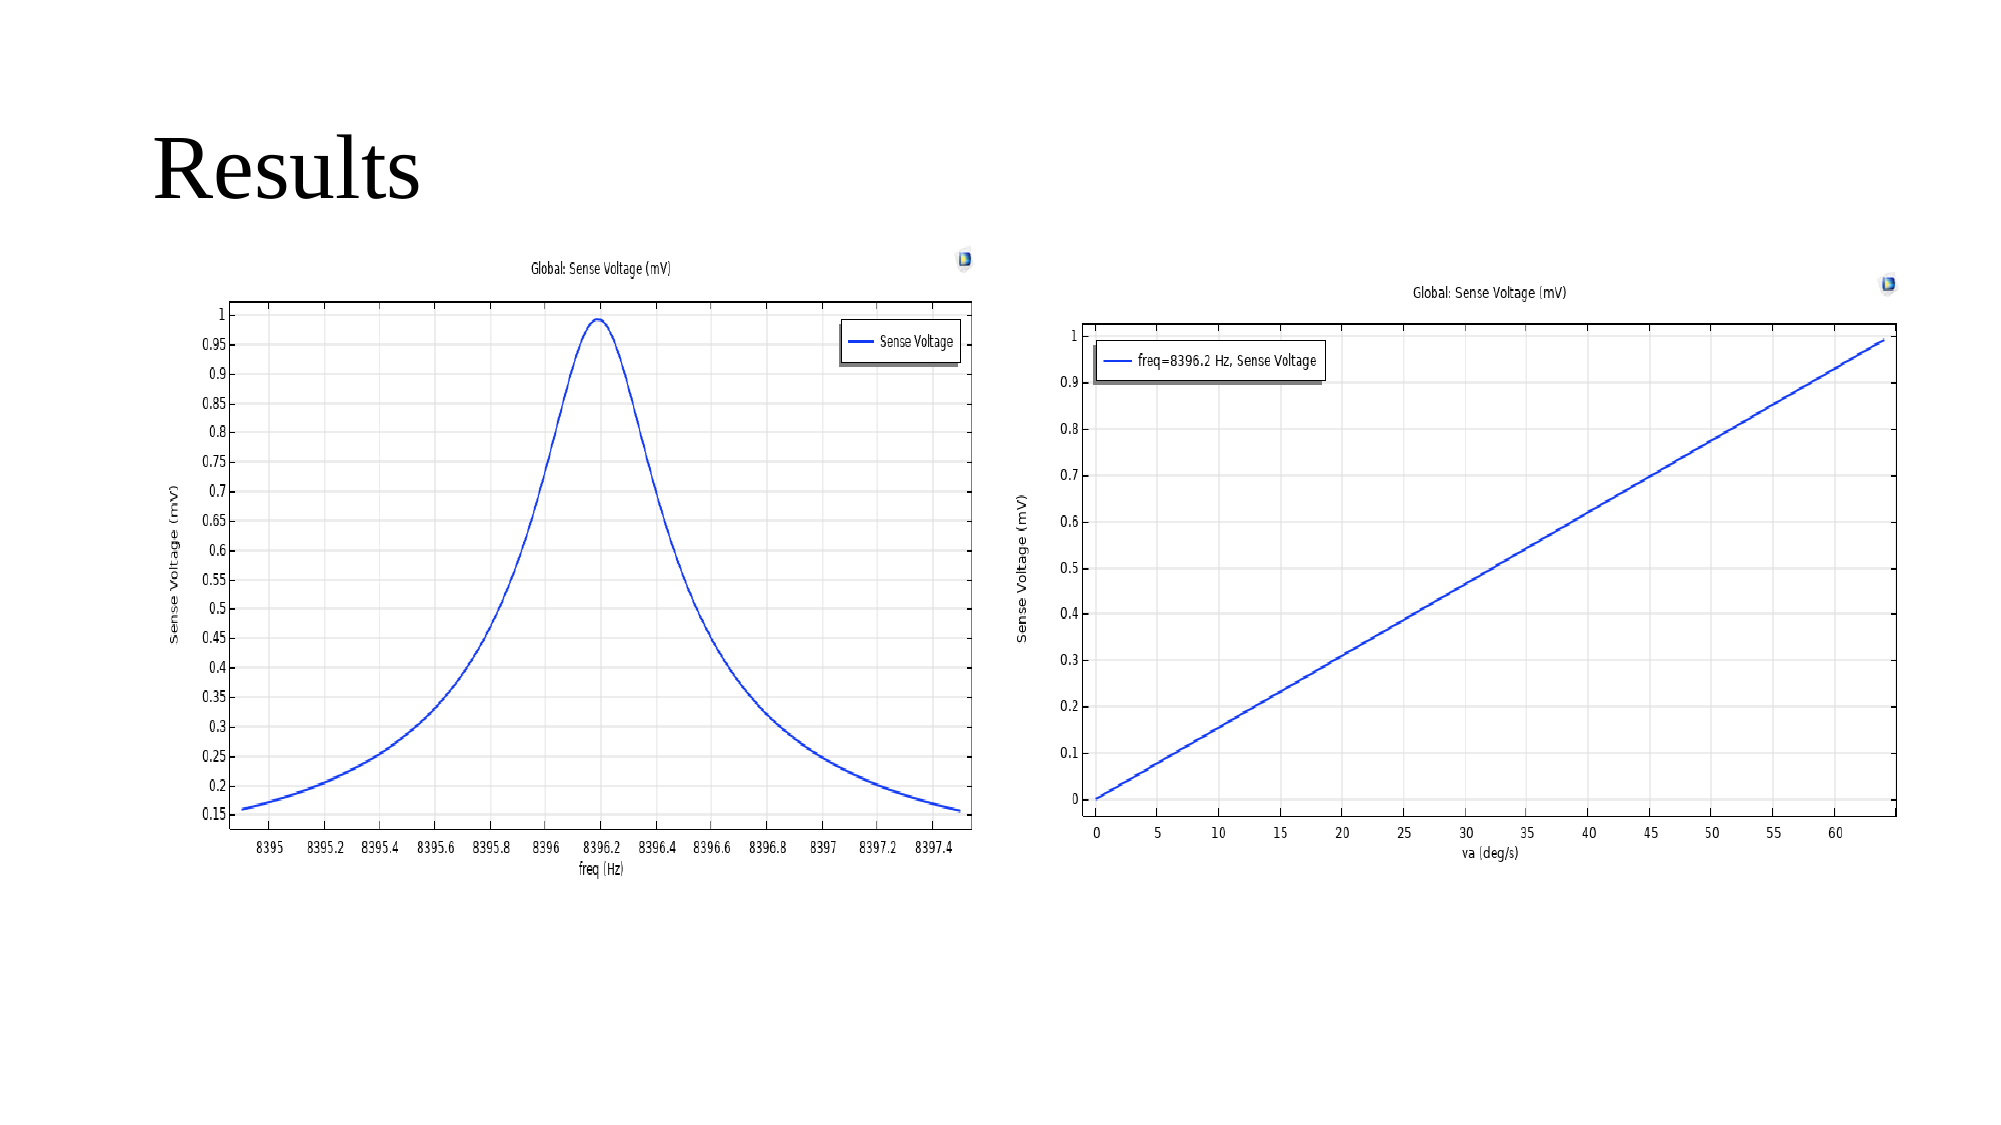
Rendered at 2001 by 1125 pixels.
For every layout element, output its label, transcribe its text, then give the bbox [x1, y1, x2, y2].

picture [1013, 266, 1901, 868]
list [166, 240, 976, 885]
title Results [137, 59, 1863, 278]
